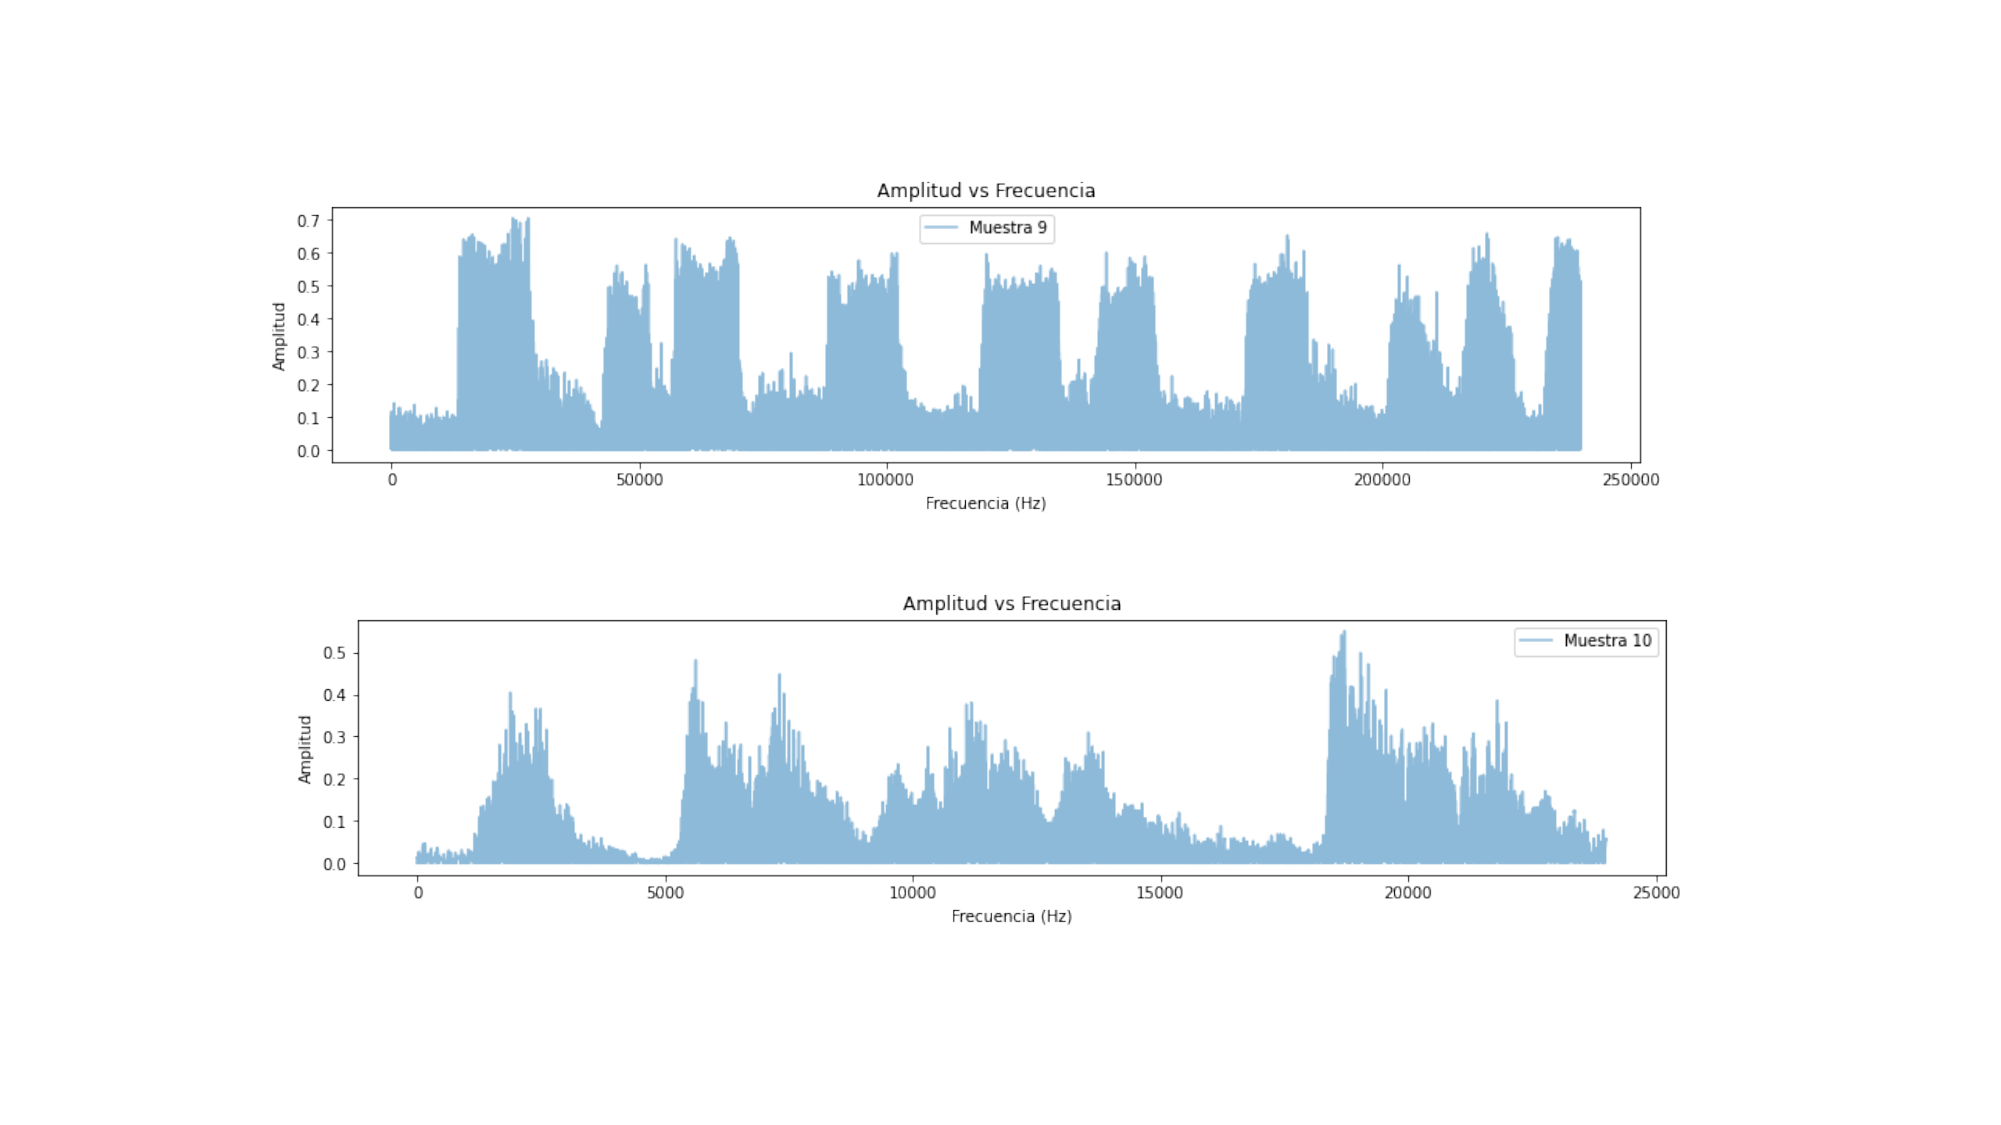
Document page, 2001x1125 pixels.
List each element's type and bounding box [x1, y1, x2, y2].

picture [289, 584, 1691, 935]
picture [263, 171, 1670, 522]
